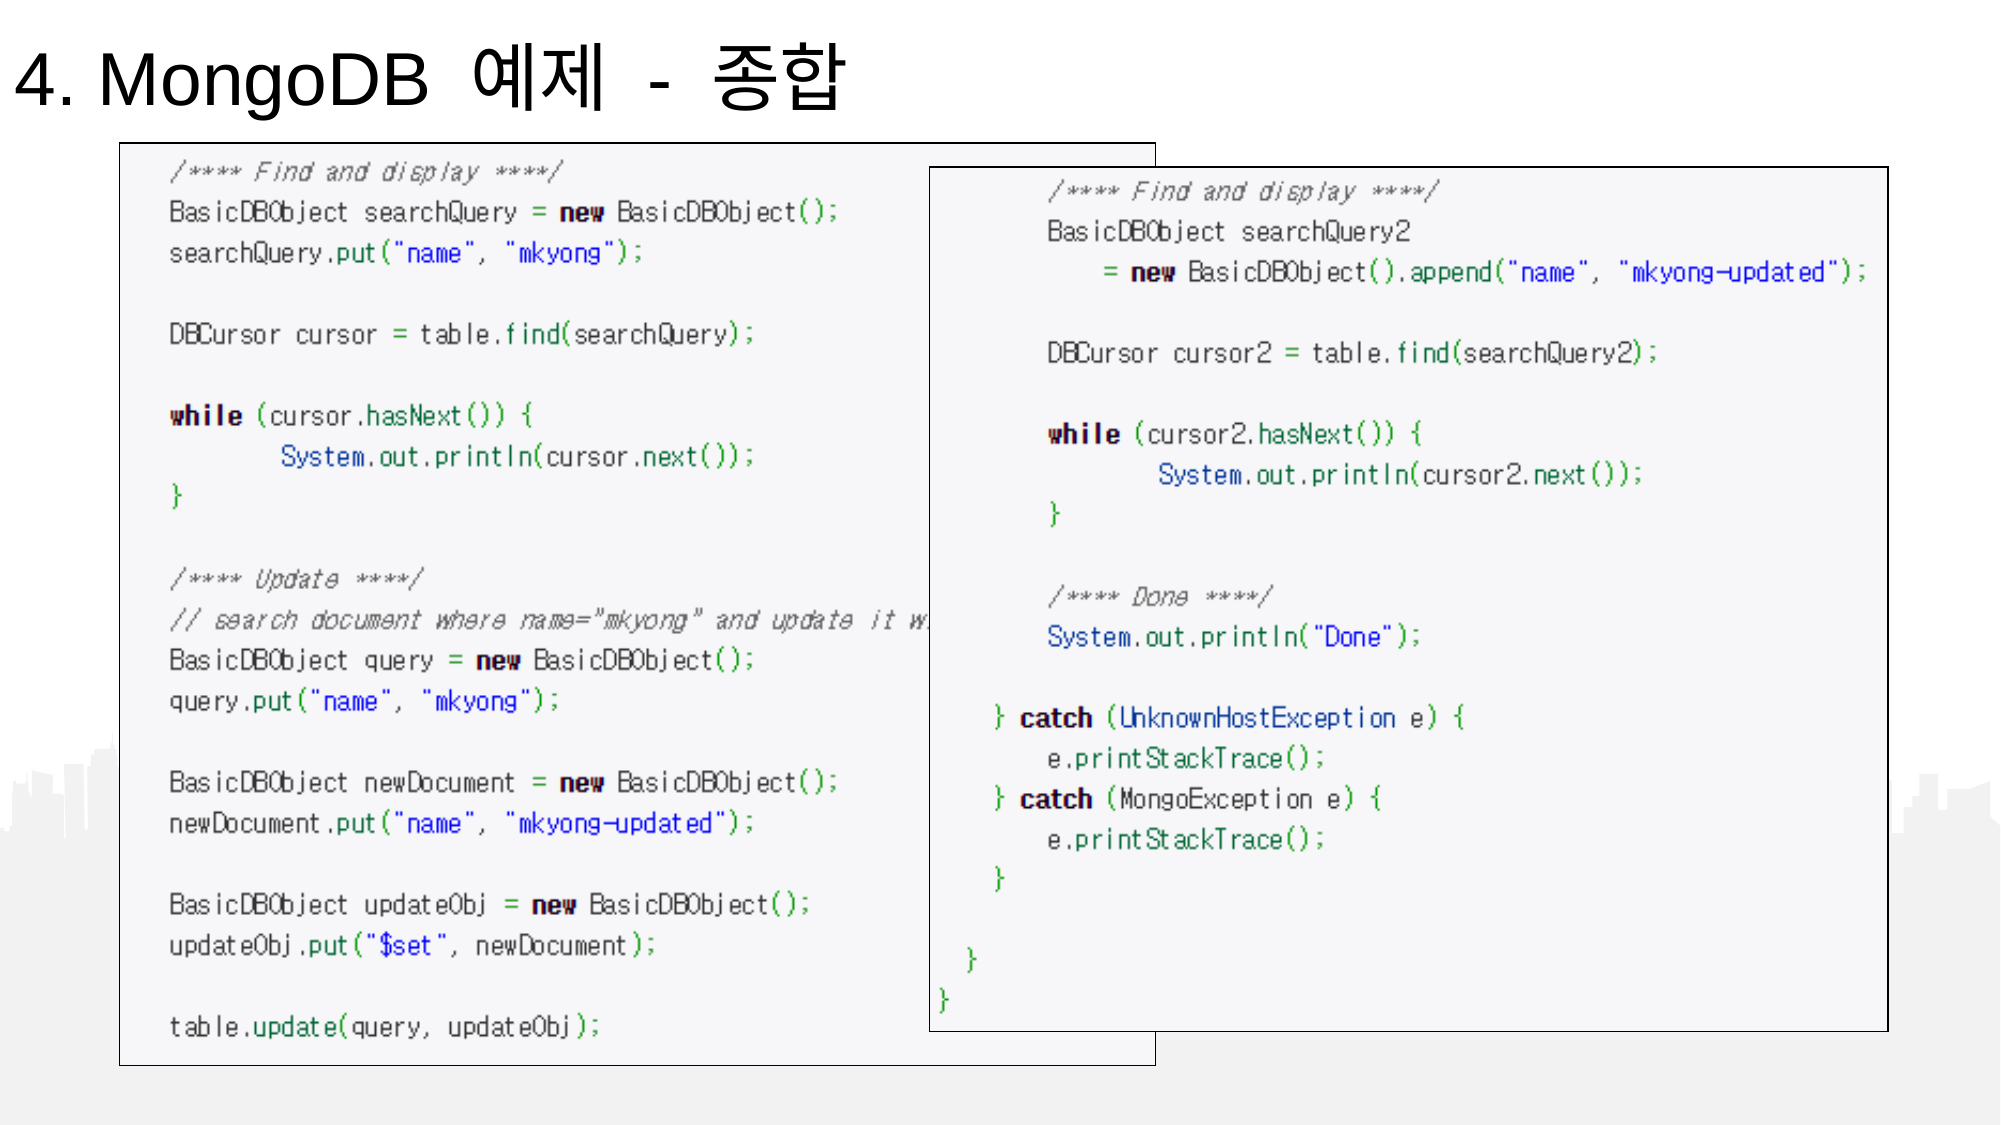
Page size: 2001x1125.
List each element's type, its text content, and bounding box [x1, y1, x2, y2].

picture [120, 143, 1888, 1065]
text_box 4. MongoDB 예제 - 종합 [0, 33, 1524, 132]
